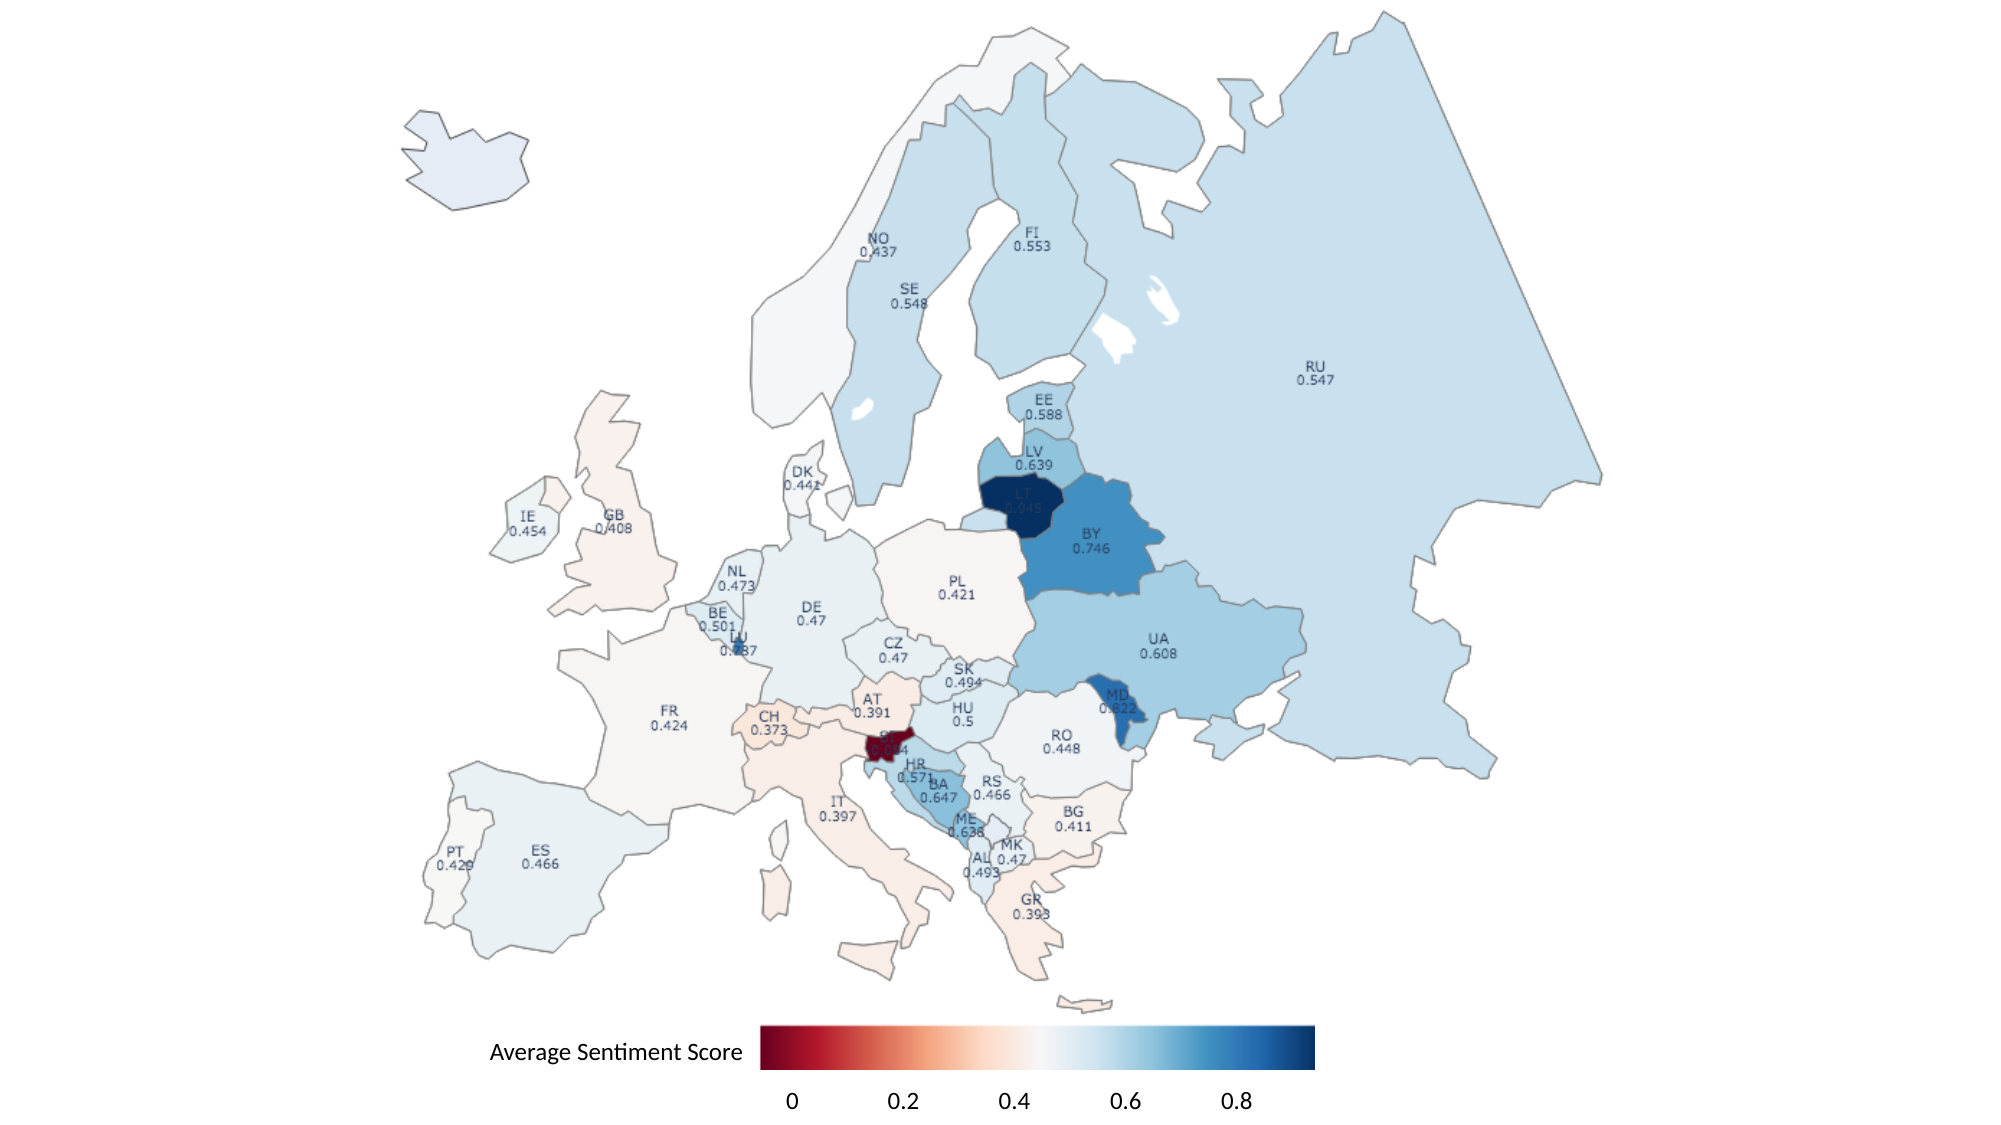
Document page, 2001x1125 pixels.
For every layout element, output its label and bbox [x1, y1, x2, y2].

text_box [390, 8, 1610, 1123]
